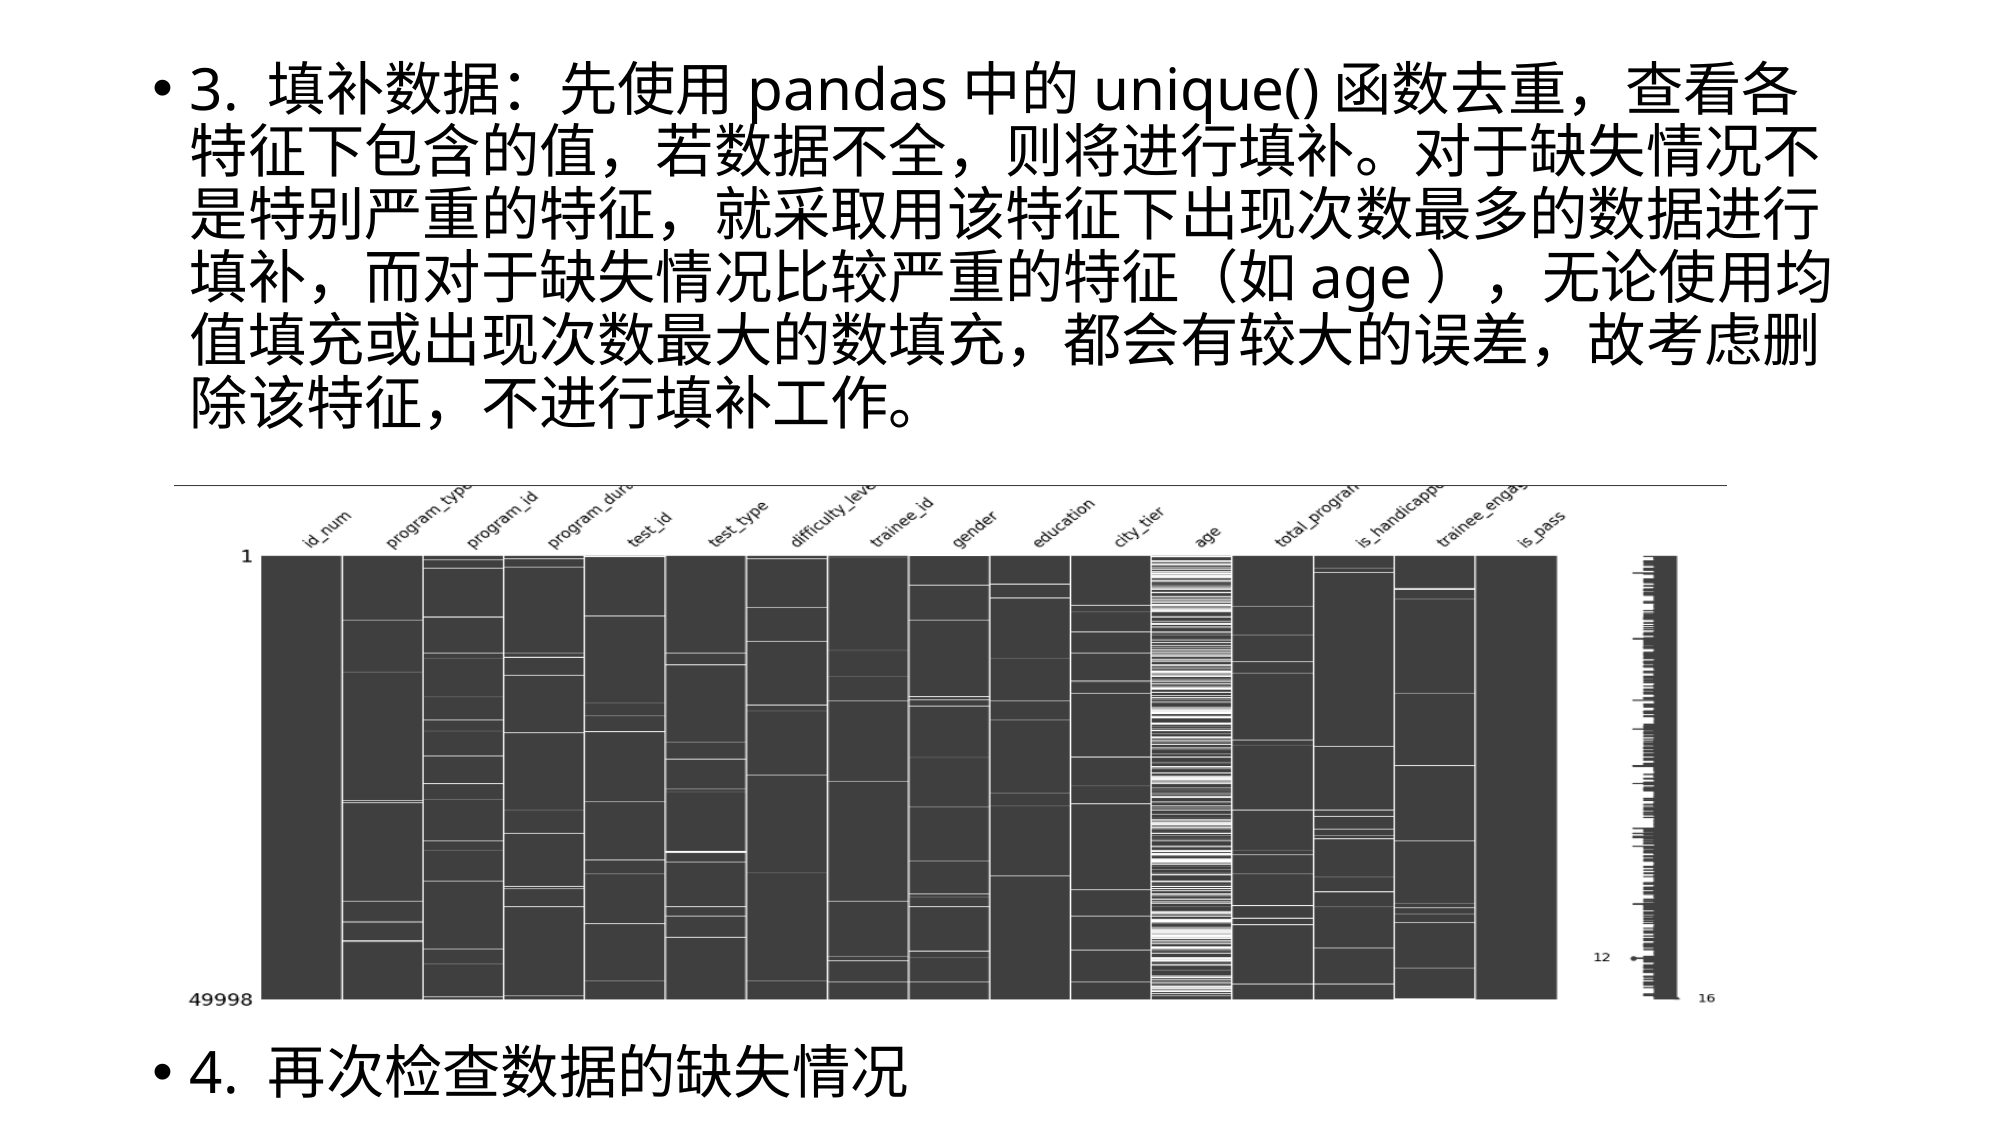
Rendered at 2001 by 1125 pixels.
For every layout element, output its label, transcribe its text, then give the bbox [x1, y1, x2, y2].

list 3. 填补数据：先使用pandas中的unique()函数去重，查看各特征下包含的值，若数据不全，则将进行填补。对于缺失情况不是特别严重的特征，就采取用该特征下出现次数最多的数据进行填补，而对于缺失情况比较严重的特征（如age），无论使用均值填充或出现次数最大的数填充，都会有较大的误差，故考虑删除该特征，不进行填补工作。 4. 再次检查数据的缺失情况 [137, 52, 1863, 1125]
picture [174, 485, 1727, 1044]
